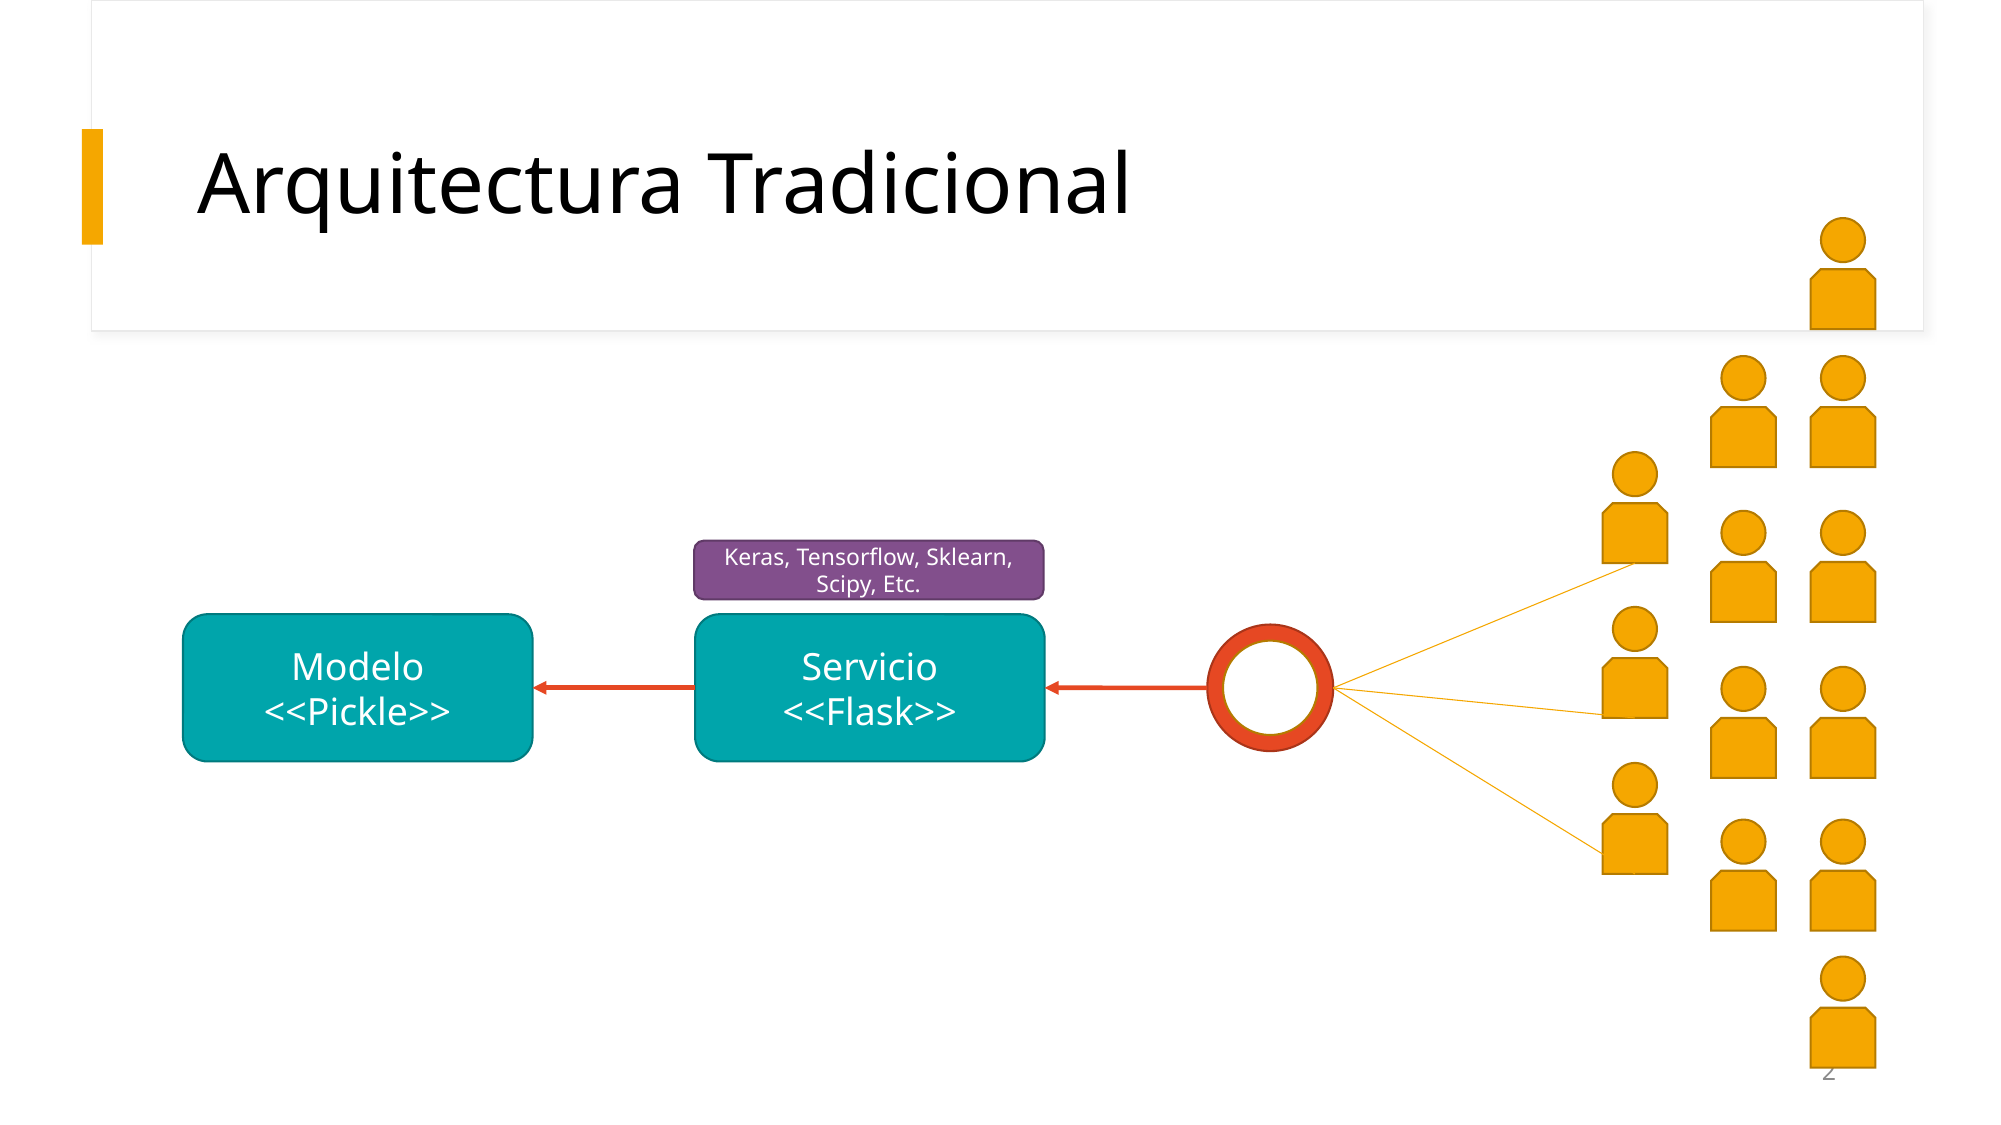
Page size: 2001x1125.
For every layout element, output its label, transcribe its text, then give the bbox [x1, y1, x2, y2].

text_box Modelo <<Pickle>> [181, 613, 534, 763]
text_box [1602, 762, 1668, 874]
slide_number 2 [1401, 1042, 1851, 1103]
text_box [1711, 819, 1776, 931]
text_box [1711, 666, 1776, 778]
text_box [1206, 623, 1333, 753]
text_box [1810, 356, 1876, 468]
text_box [1602, 452, 1668, 564]
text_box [1333, 687, 1603, 845]
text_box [1711, 510, 1776, 622]
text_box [1711, 356, 1776, 468]
text_box [1221, 639, 1319, 737]
title Arquitectura Tradicional [183, 90, 1851, 284]
text_box Servicio <<Flask>> [694, 613, 1046, 763]
text_box Keras, Tensorflow, Sklearn, Scipy, Etc. [693, 539, 1045, 601]
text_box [1333, 533, 1603, 687]
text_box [1810, 956, 1876, 1068]
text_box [1810, 510, 1876, 622]
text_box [1810, 666, 1876, 778]
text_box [1810, 819, 1876, 931]
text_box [1810, 218, 1876, 330]
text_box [1603, 606, 1668, 718]
